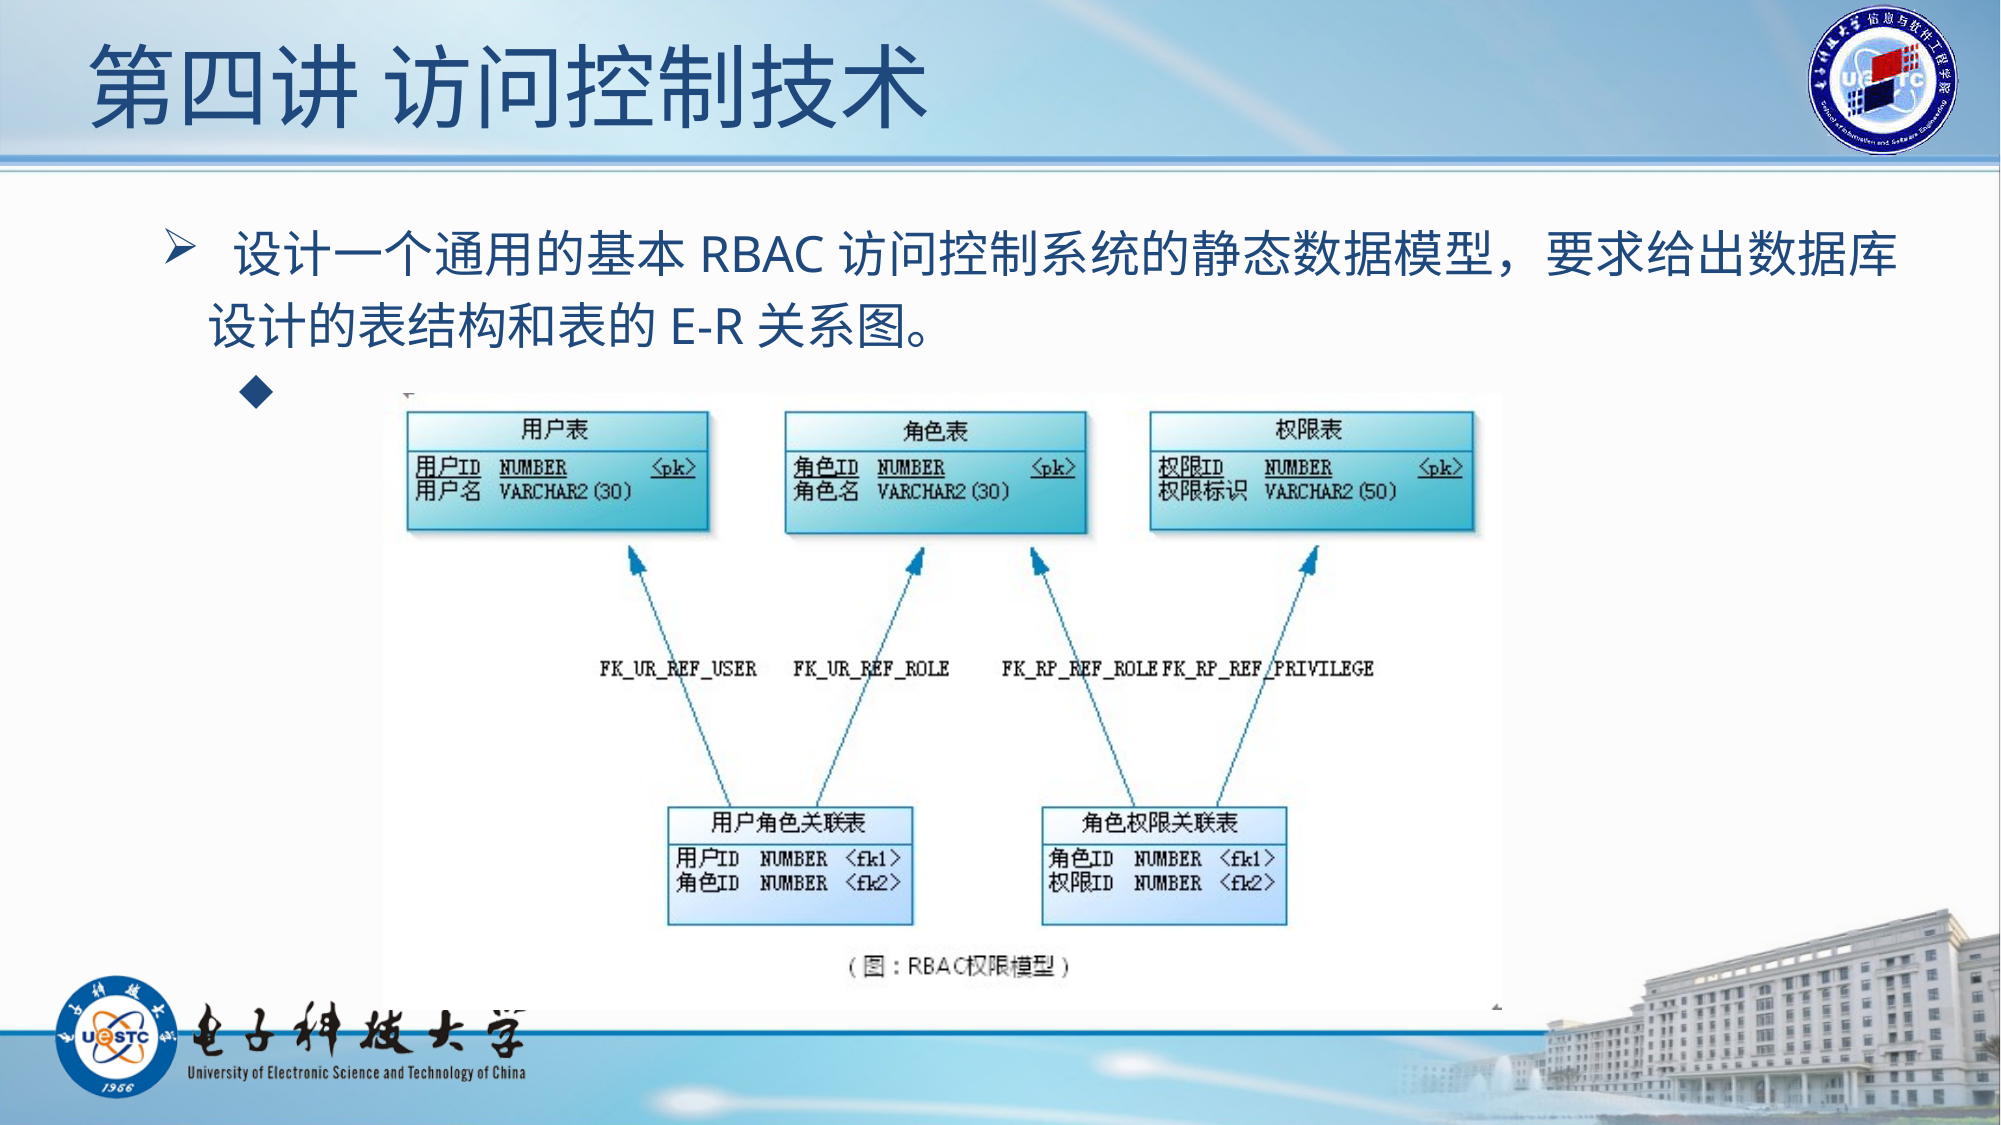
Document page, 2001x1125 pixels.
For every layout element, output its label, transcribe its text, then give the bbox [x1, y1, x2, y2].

list 设计一个通用的基本RBAC访问控制系统的静态数据模型，要求给出数据库设计的表结构和表的E-R关系图。 [70, 202, 1914, 965]
picture [0, 0, 2001, 1125]
title 第四讲 访问控制技术 [70, 12, 1725, 159]
